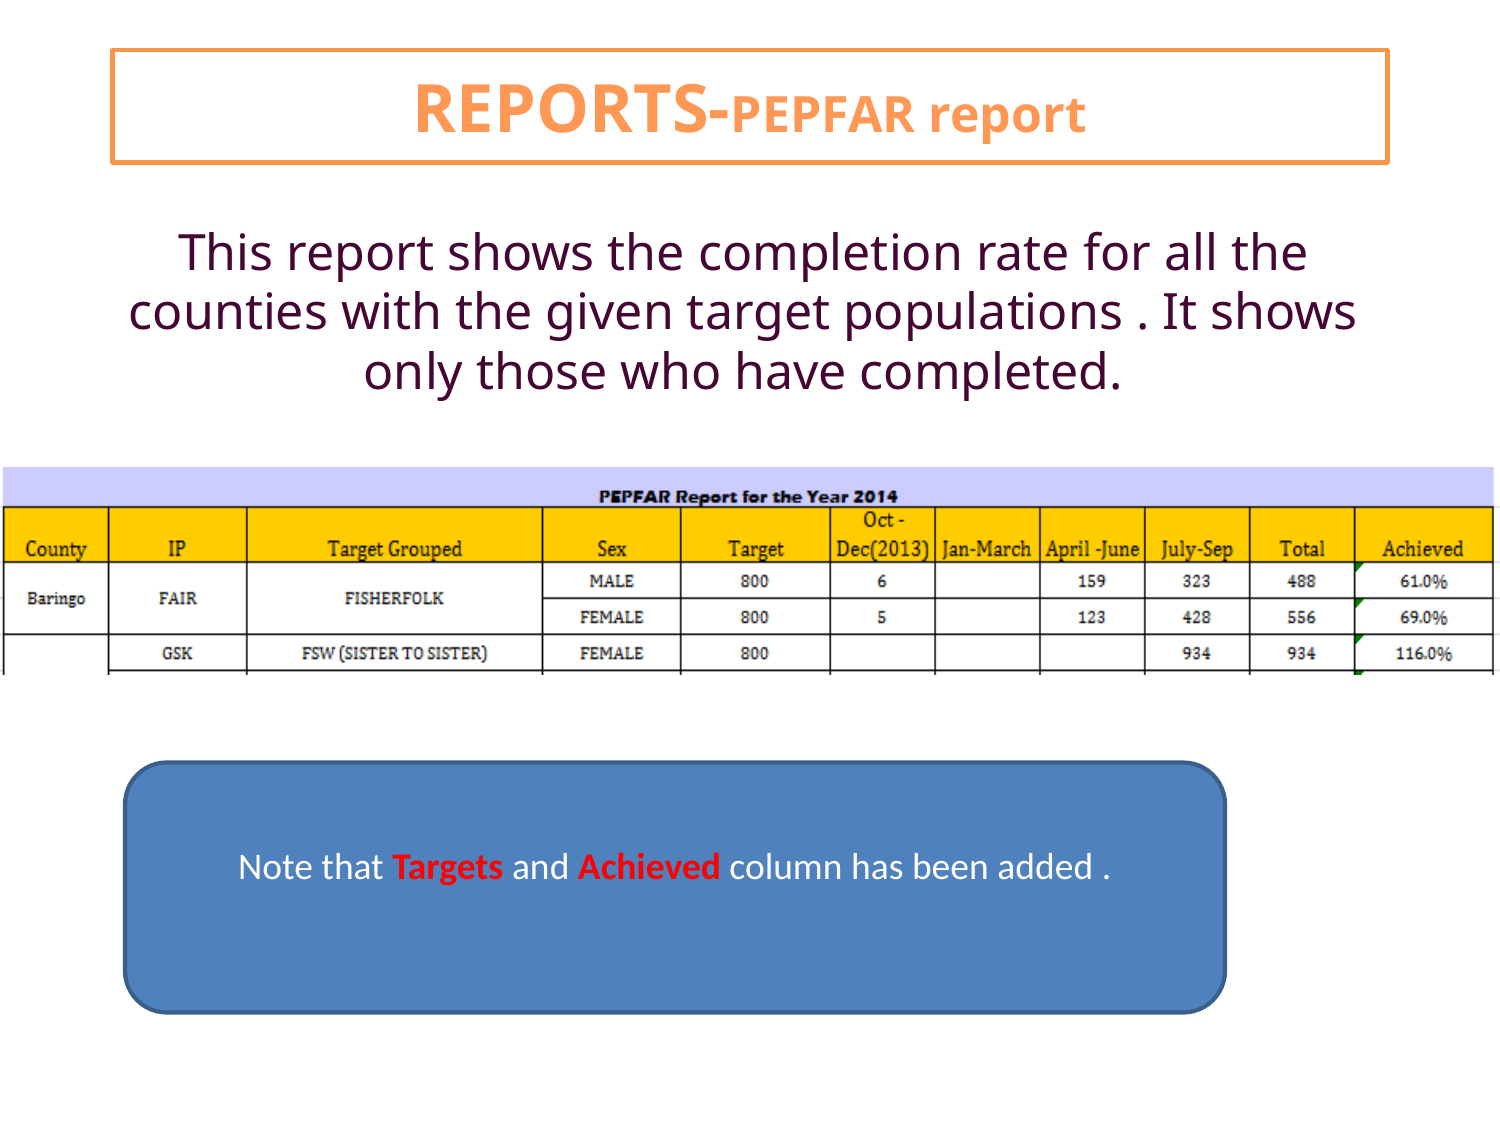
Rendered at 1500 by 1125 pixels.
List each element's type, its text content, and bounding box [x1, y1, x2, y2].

subtitle This report shows the completion rate for all the counties with the given target populations . It shows only those who have completed. [62, 212, 1425, 466]
title REPORTS-PEPFAR report [110, 48, 1390, 165]
subtitle This report shows the completion rate for all the counties with the given target populations . It shows only those who have completed. [62, 683, 1425, 1075]
picture [0, 467, 1500, 676]
text_box Note that Targets and Achieved column has been added . [122, 760, 1228, 1015]
